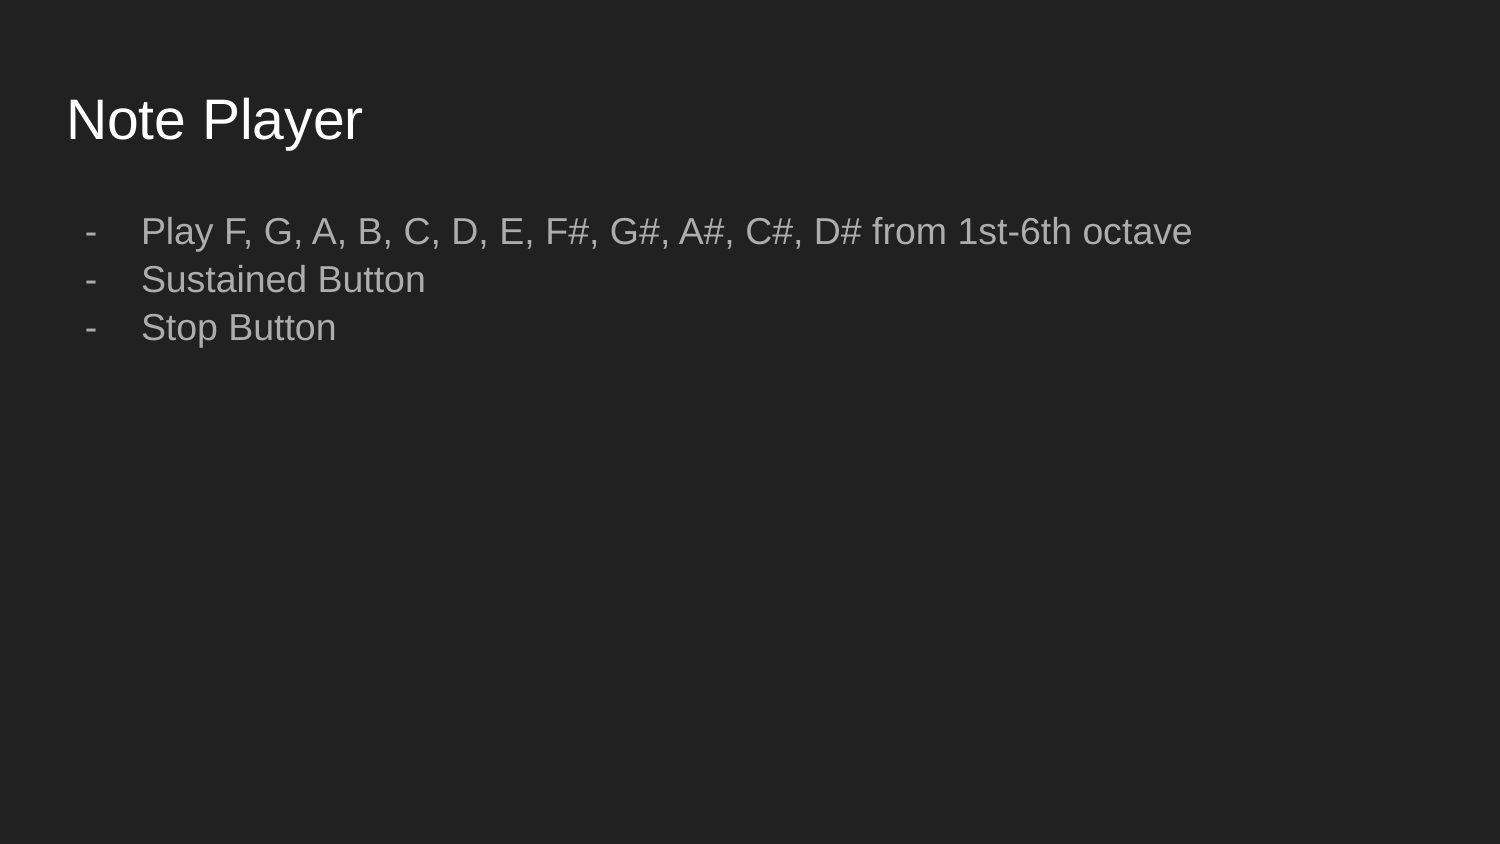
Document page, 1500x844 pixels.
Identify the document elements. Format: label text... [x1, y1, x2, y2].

list Play F, G, A, B, C, D, E, F#, G#, A#, C#, D# from 1st-6th octave Sustained Button Stop Button [51, 189, 1449, 750]
title Note Player [51, 72, 1449, 167]
